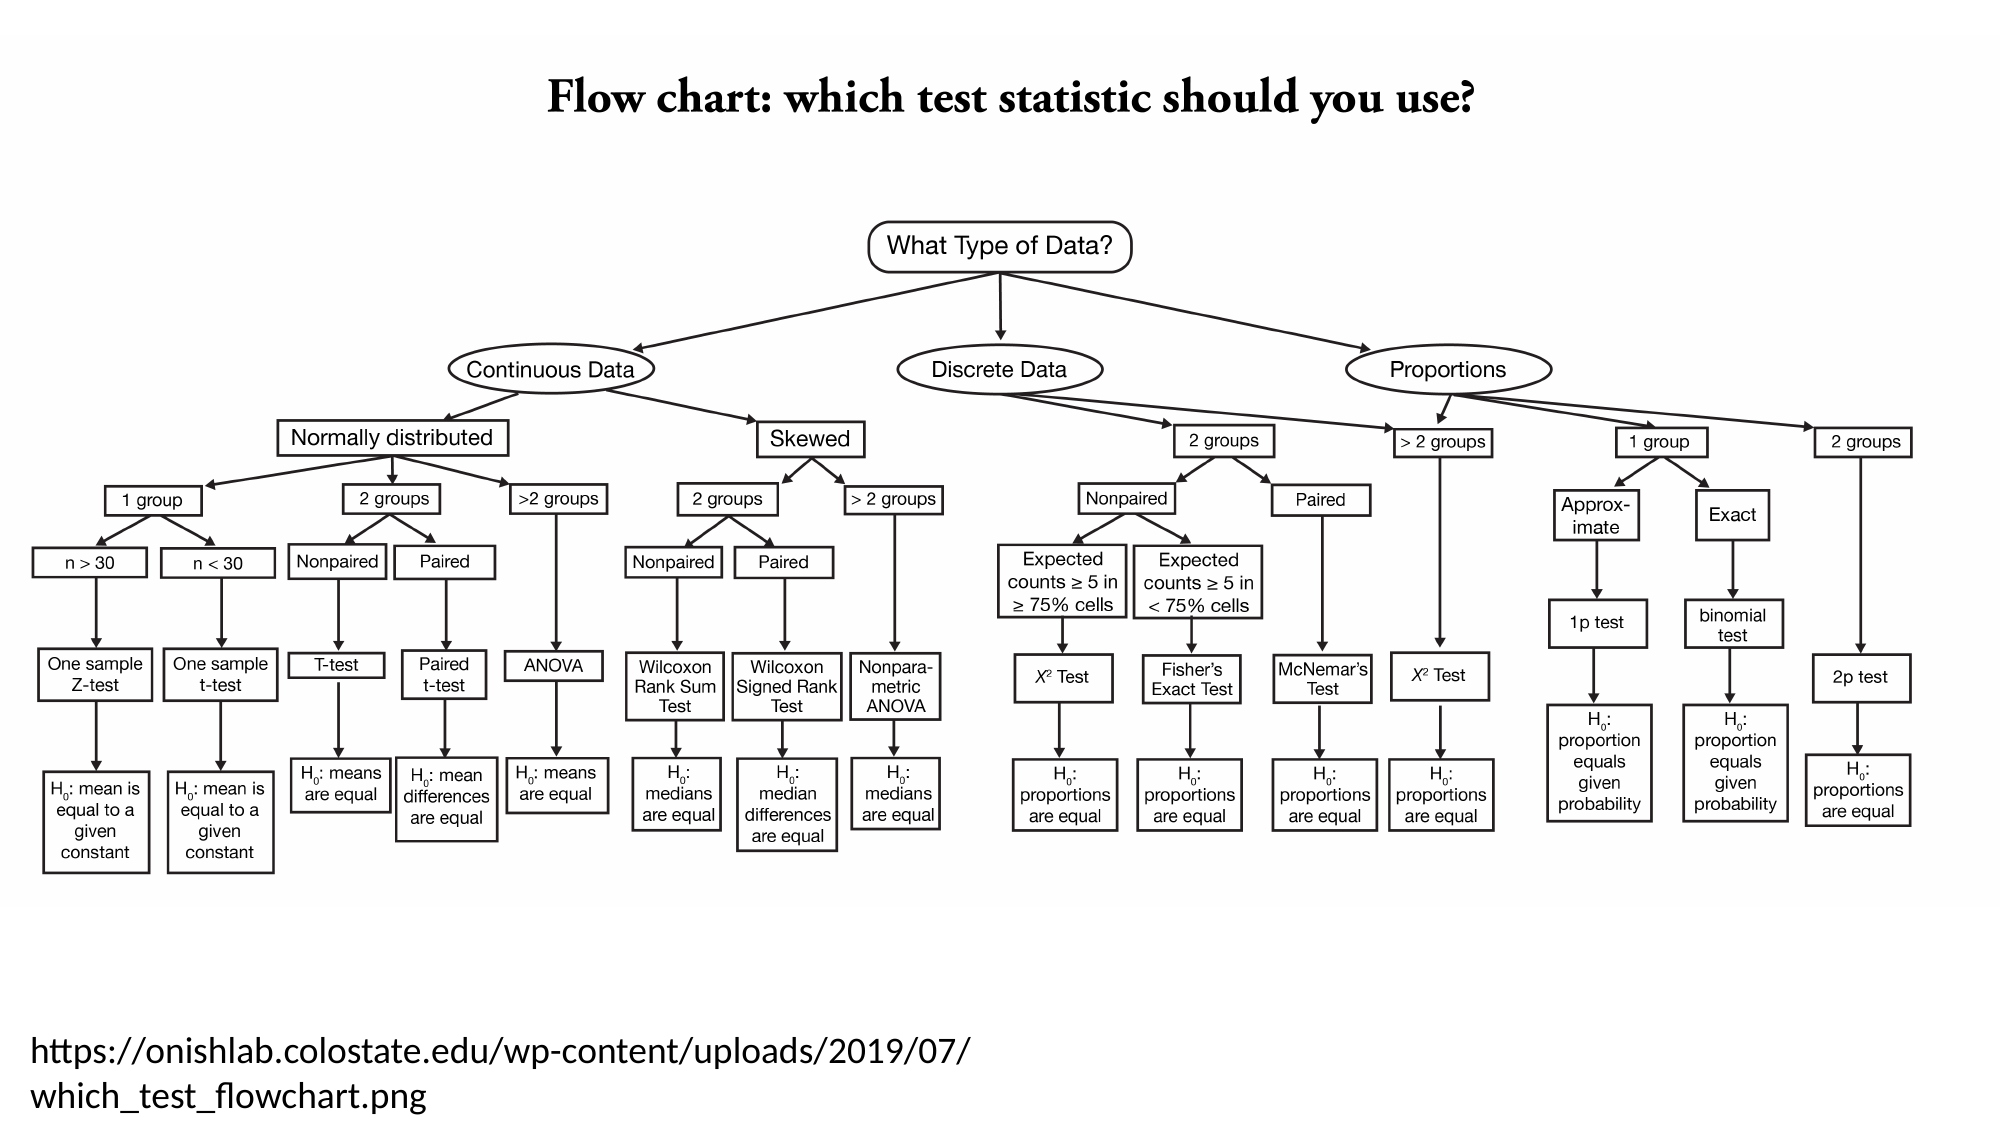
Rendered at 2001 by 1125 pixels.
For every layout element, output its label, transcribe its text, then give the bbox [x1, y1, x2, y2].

text_box https://onishlab.colostate.edu/wp-content/uploads/2019/07/which_test_flowchart.png [15, 1018, 1016, 1124]
picture [0, 35, 2000, 907]
